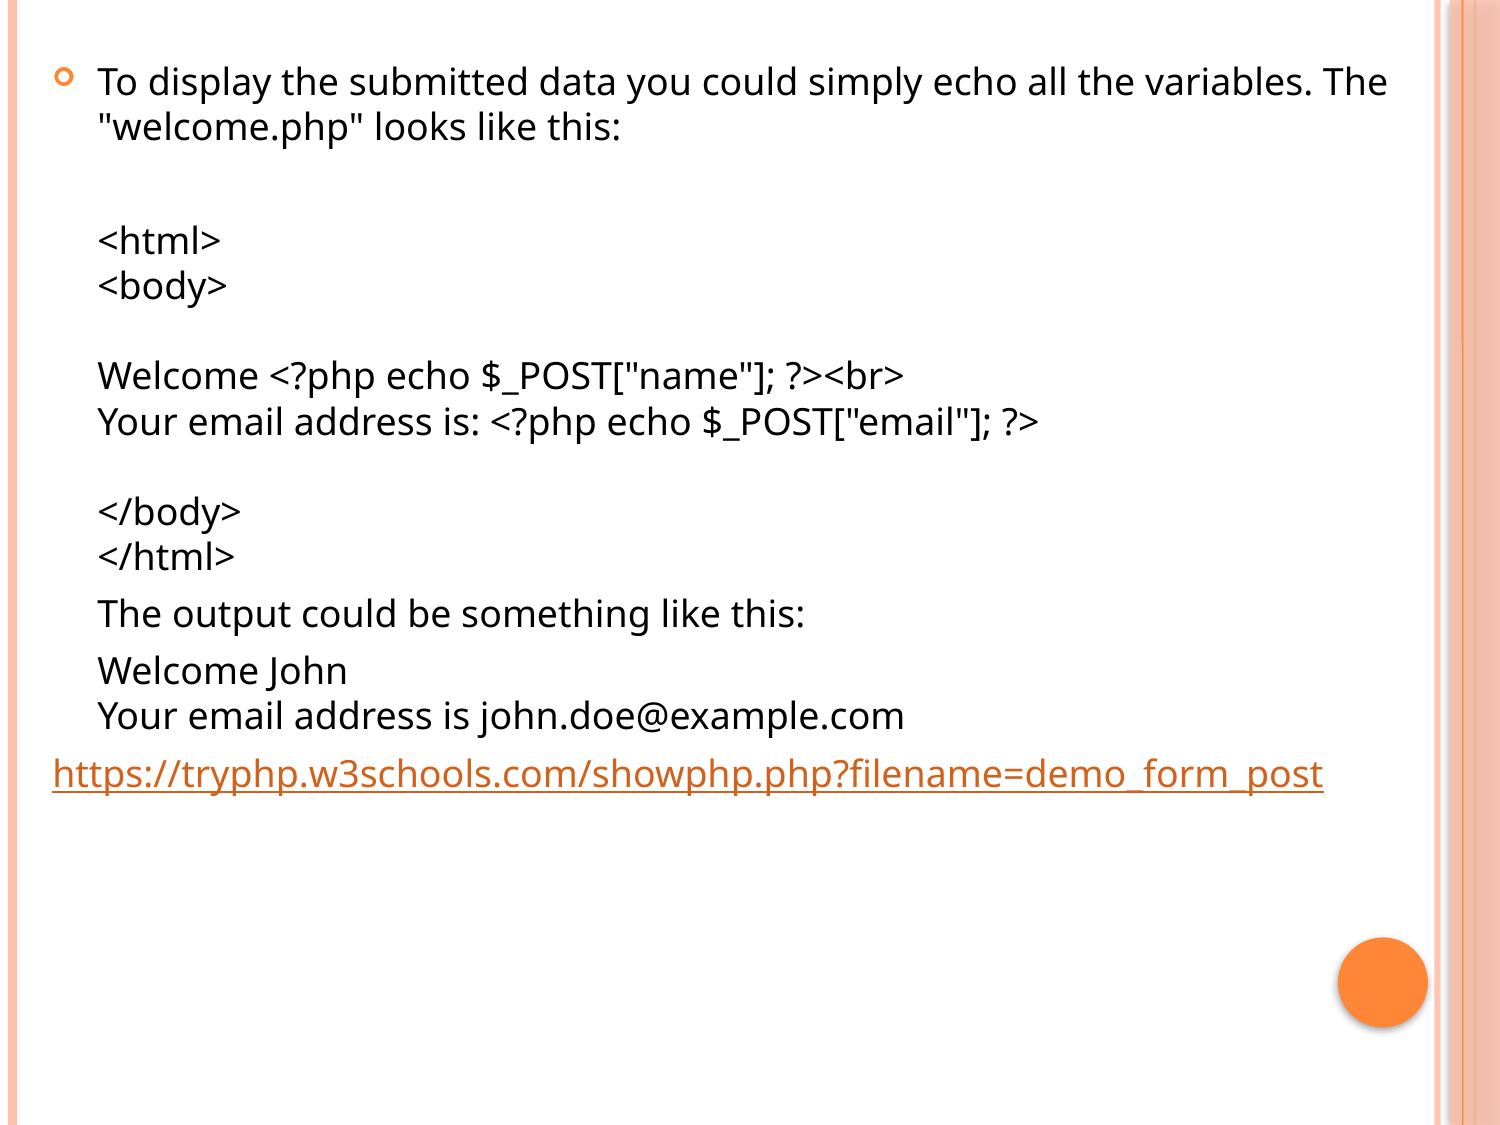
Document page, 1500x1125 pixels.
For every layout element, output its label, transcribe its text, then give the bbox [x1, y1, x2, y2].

list To display the submitted data you could simply echo all the variables. The "welcome.php" looks like this: <html> <body> Welcome <?php echo $_POST["name"]; ?><br> Your email address is: <?php echo $_POST["email"]; ?> </body> </html> The output could be something like this: Welcome John Your email address is john.doe@example.com https://tryphp.w3schools.com/showphp.php?filename=demo_form_post [37, 50, 1463, 1088]
